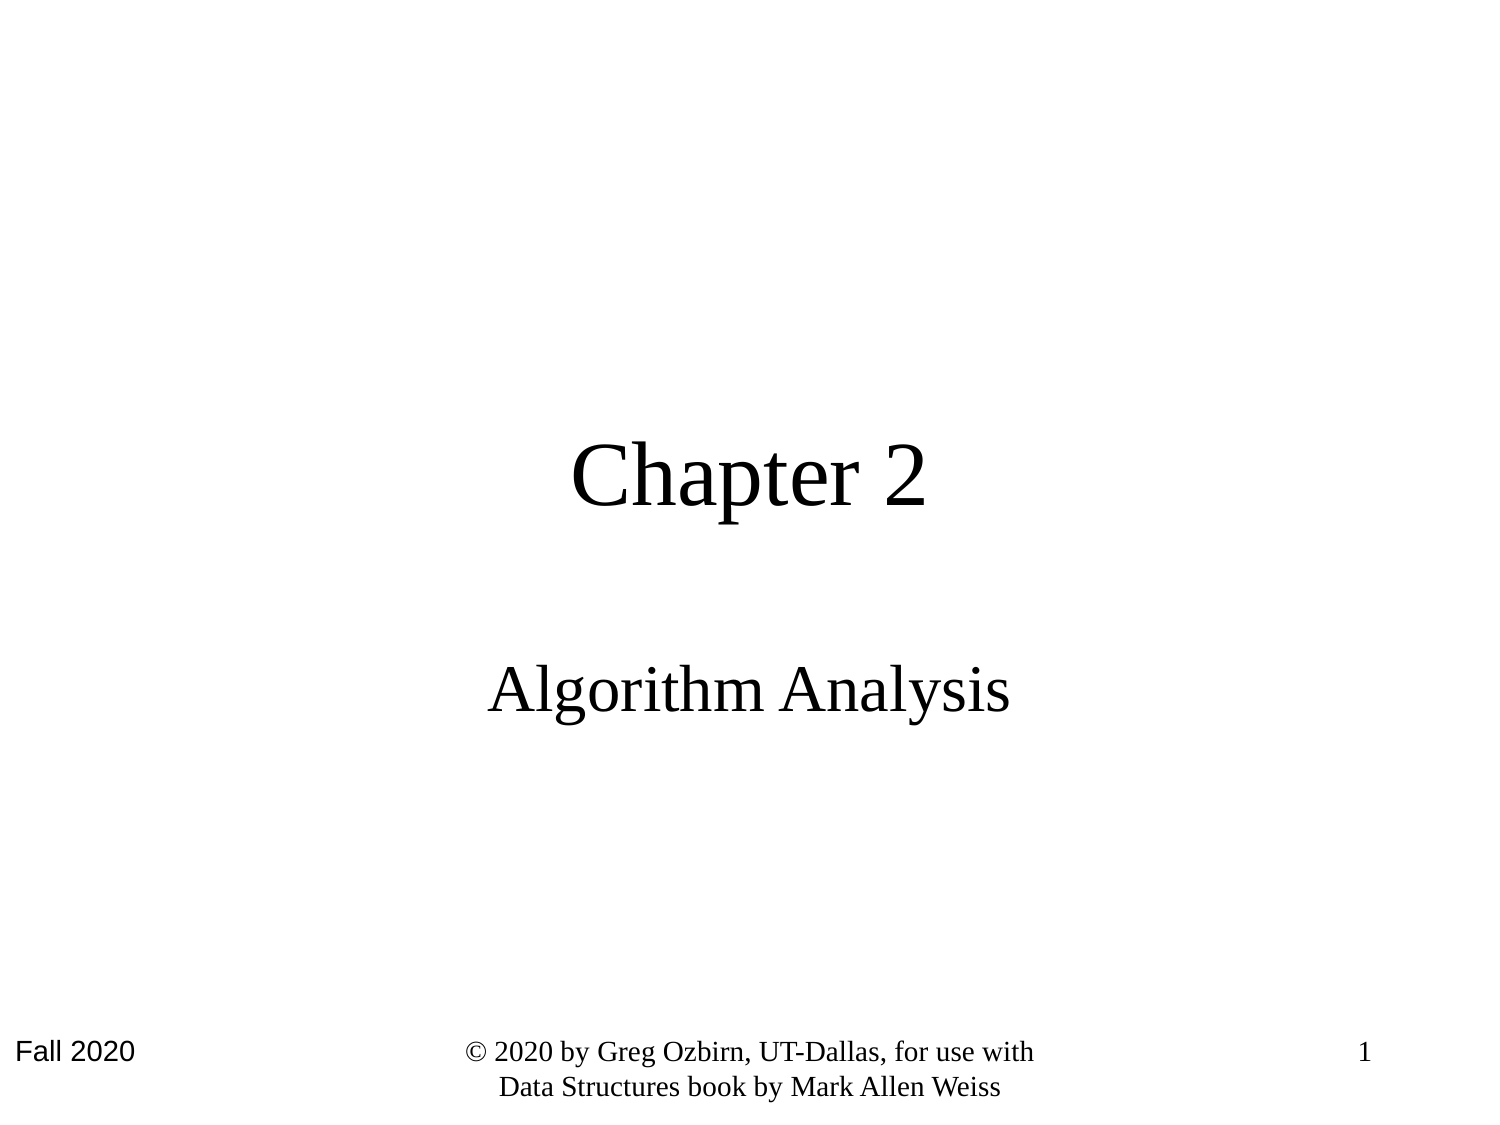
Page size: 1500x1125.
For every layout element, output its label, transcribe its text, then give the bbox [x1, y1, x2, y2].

text_box Fall 2020 [0, 1024, 151, 1075]
footer © 2020 by Greg Ozbirn, UT-Dallas, for use with Data Structures book by Mark Allen Weiss [424, 1024, 1076, 1101]
title Chapter 2 [112, 375, 1388, 563]
subtitle Algorithm Analysis [225, 637, 1275, 925]
slide_number 1 [1112, 1024, 1388, 1101]
